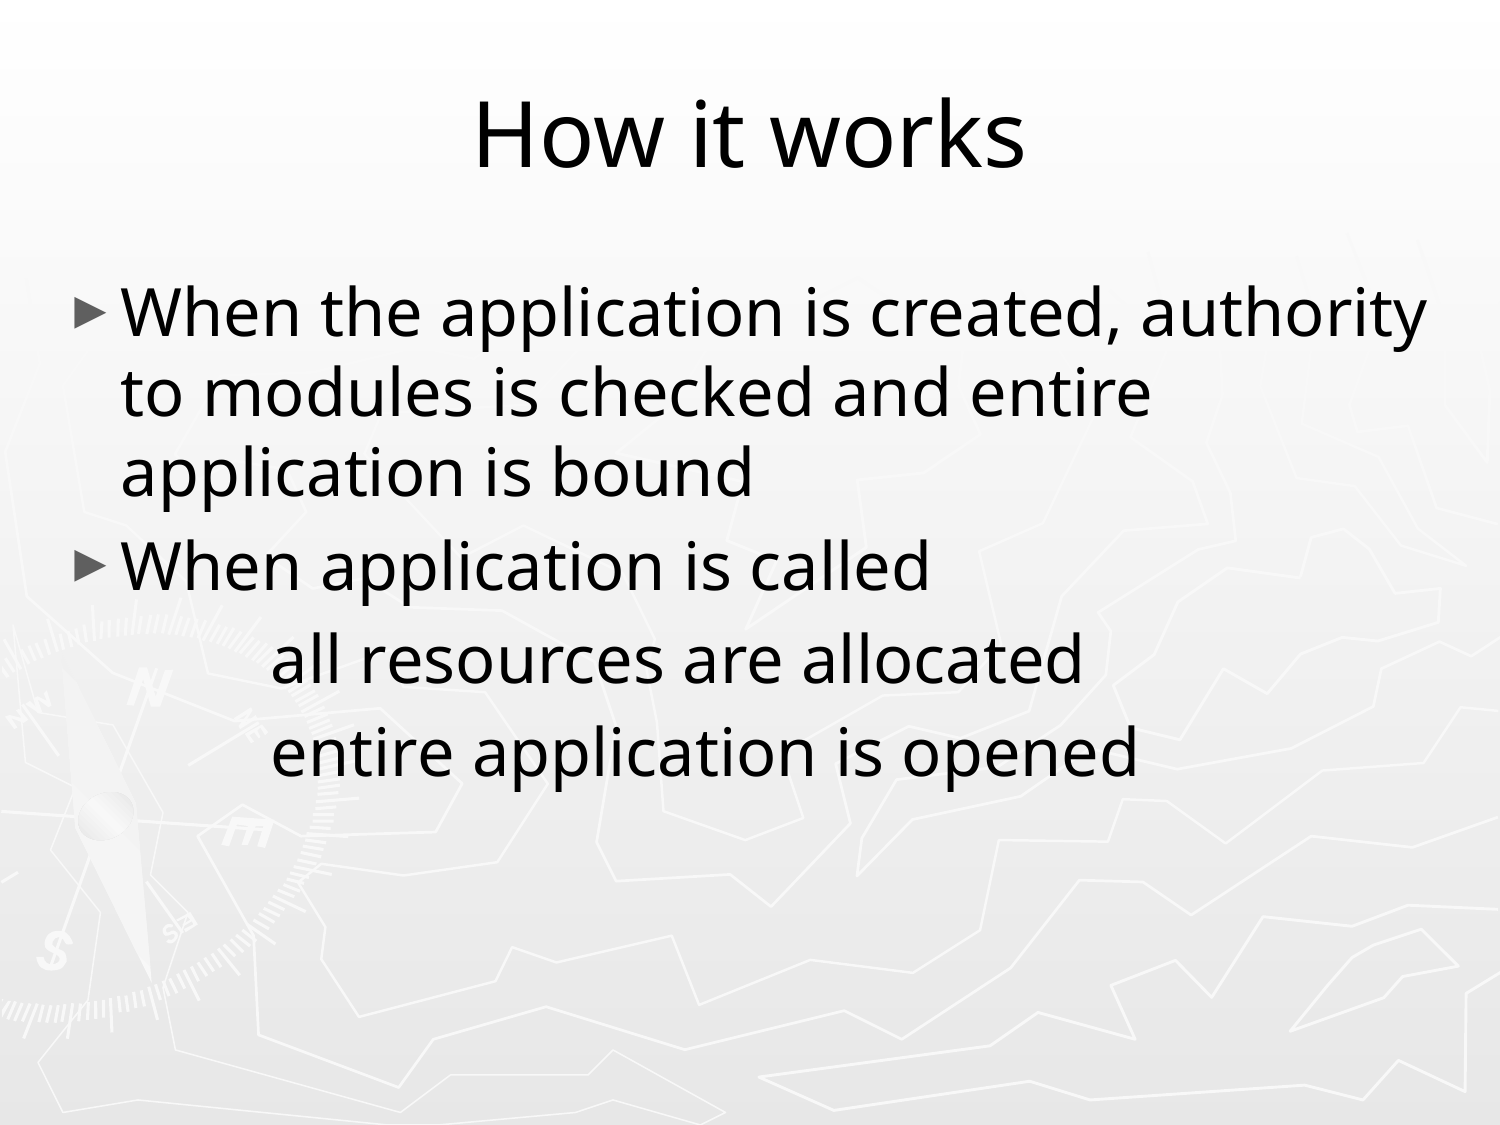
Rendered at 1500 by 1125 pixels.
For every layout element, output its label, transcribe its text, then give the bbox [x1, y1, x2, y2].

title How it works [49, 37, 1451, 225]
list When the application is created, authority to modules is checked and entire application is bound When application is called all resources are allocated entire application is opened [49, 262, 1451, 1001]
